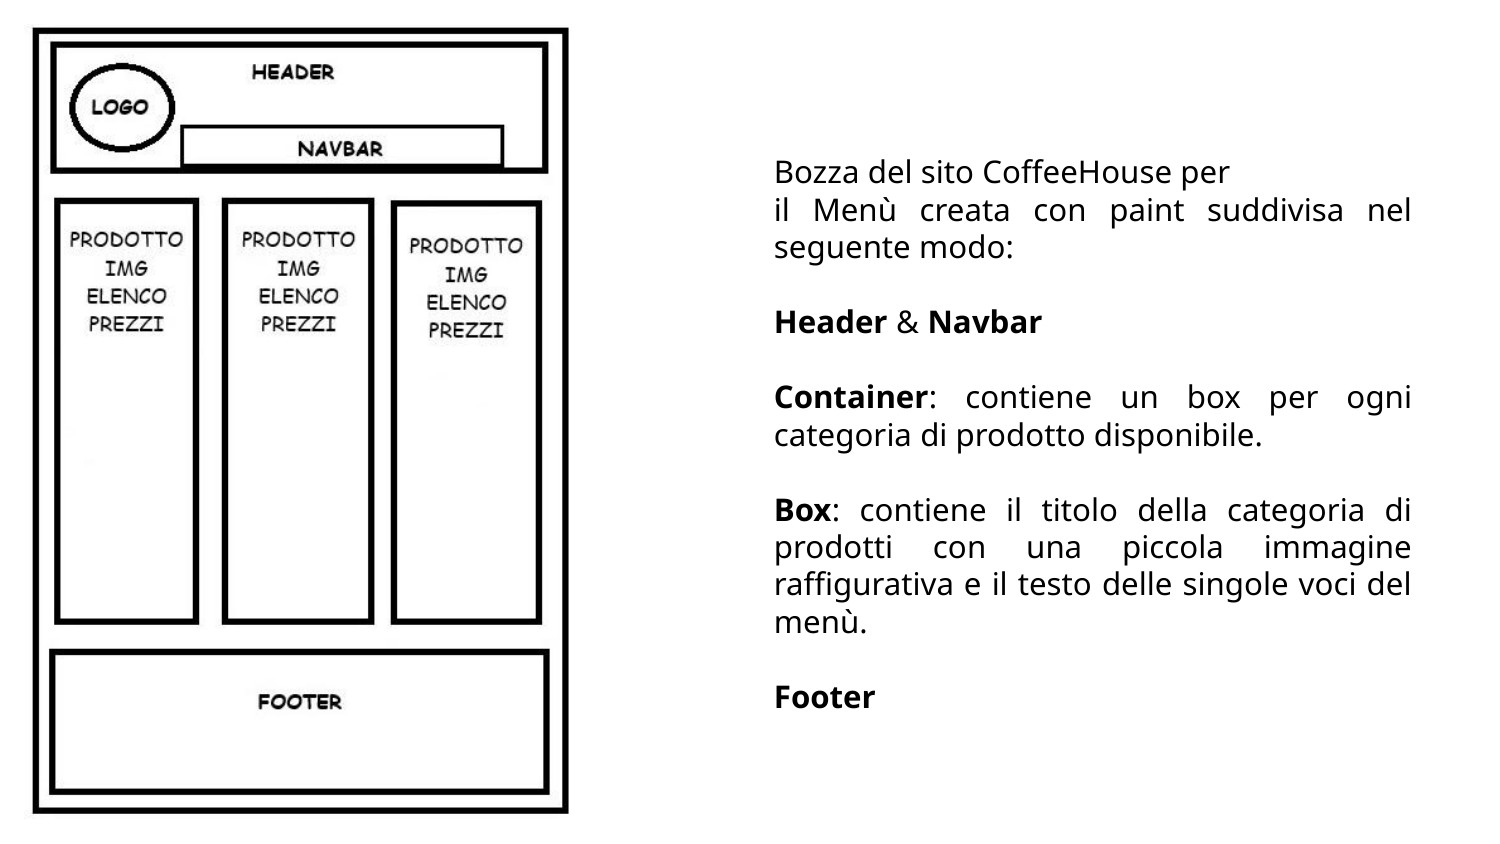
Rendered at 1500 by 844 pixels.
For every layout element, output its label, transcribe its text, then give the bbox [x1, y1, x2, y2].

text_box Bozza del sito CoffeeHouse per il Menù creata con paint suddivisa nel seguente modo: Header & Navbar Container: contiene un box per ogni categoria di prodotto disponibile. Box: contiene il titolo della categoria di prodotti con una piccola immagine raffigurativa e il testo delle singole voci del menù. Footer [759, 137, 1428, 775]
picture [24, 24, 575, 819]
